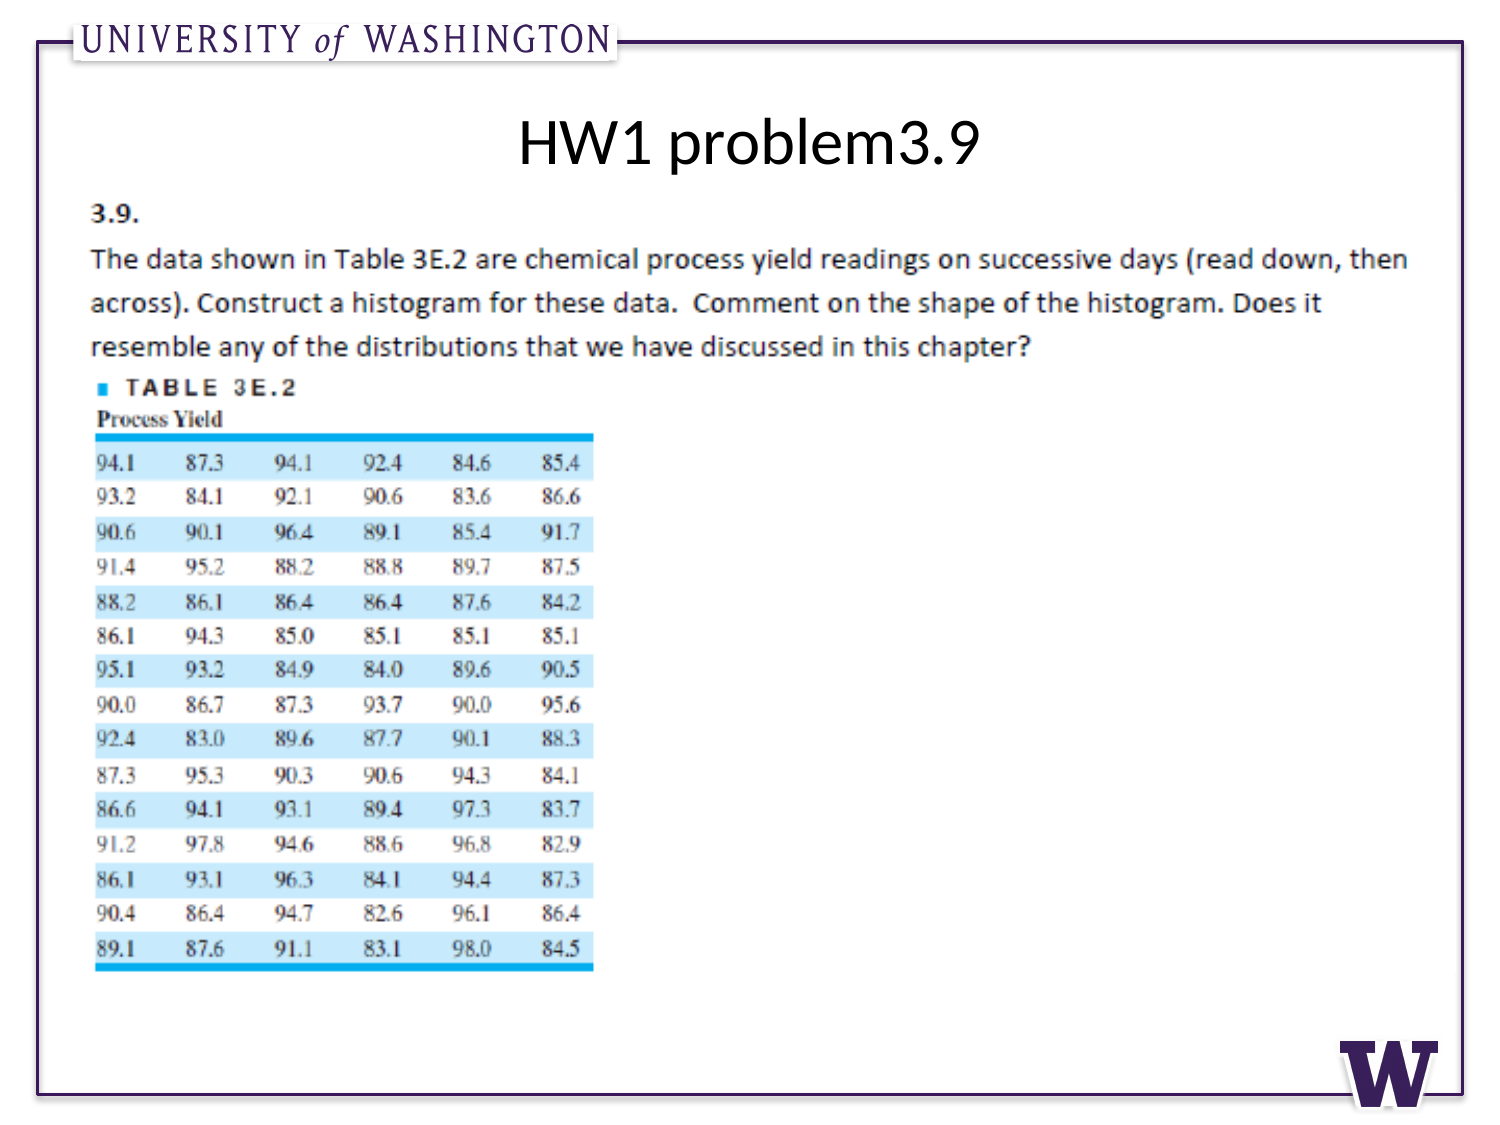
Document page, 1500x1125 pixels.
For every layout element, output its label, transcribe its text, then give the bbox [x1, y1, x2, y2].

title HW1 problem3.9 [75, 87, 1425, 188]
picture [74, 191, 1457, 972]
picture [81, 24, 609, 61]
picture [1340, 1041, 1438, 1107]
